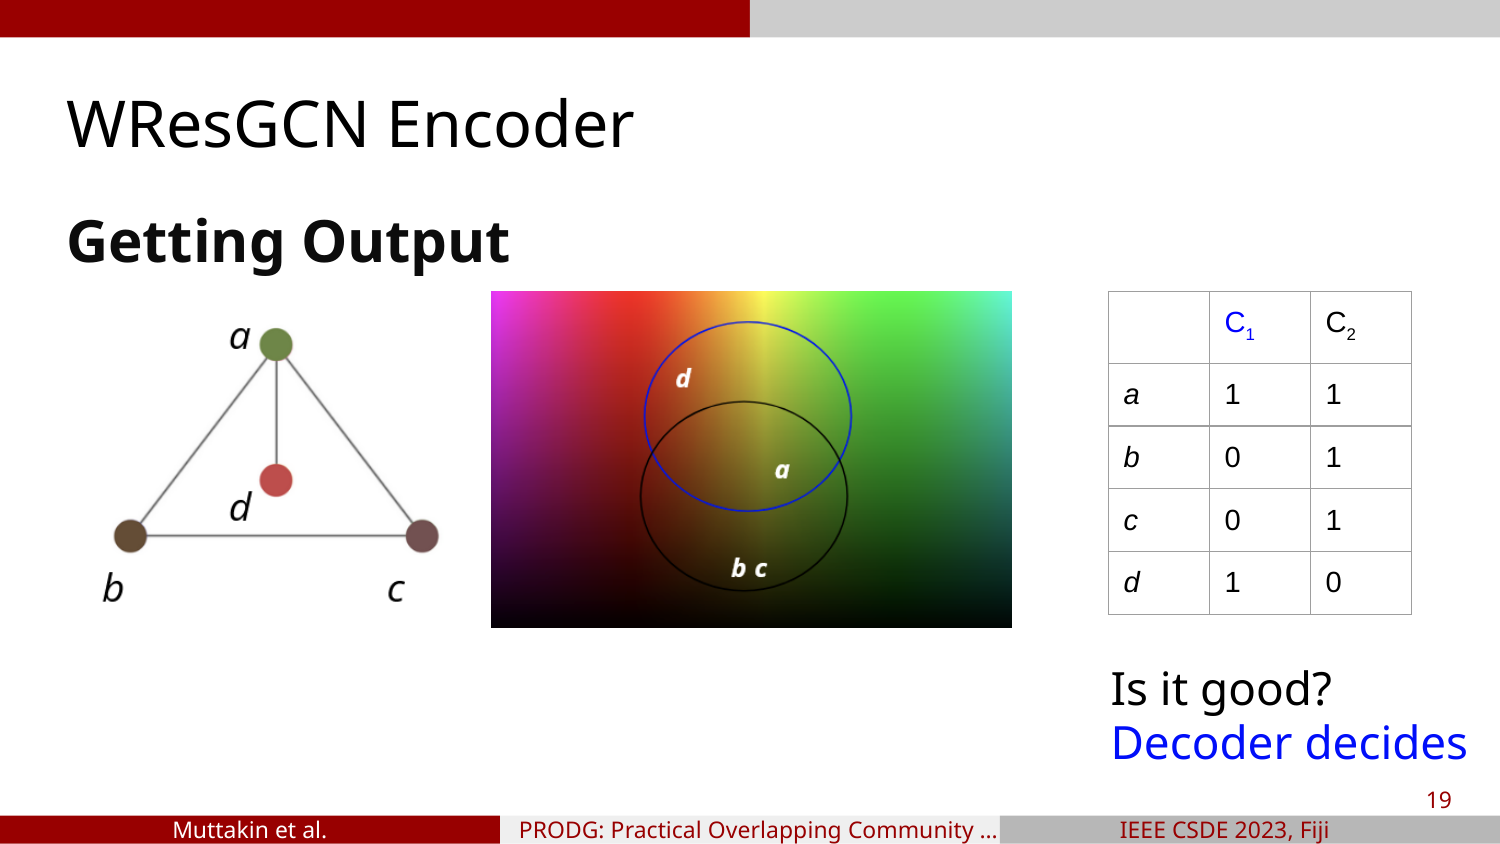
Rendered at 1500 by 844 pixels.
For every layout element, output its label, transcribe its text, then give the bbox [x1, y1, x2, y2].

slide_number ‹#› [1394, 769, 1484, 834]
list Getting Output [51, 189, 528, 254]
table_cell 1 [1311, 427, 1411, 488]
table_cell c [1109, 489, 1209, 551]
table_cell 0 [1210, 427, 1310, 488]
title WResGCN Encoder [51, 72, 1449, 176]
table_cell d [1109, 552, 1209, 614]
text_box Is it good? Decoder decides [1095, 644, 1500, 729]
table_cell b [1109, 427, 1209, 488]
table_header C1 [1210, 292, 1310, 363]
table_cell a [1109, 364, 1209, 425]
table_cell 1 [1311, 364, 1411, 425]
table_header [1109, 292, 1209, 363]
table_cell 1 [1311, 489, 1411, 551]
table_cell 1 [1210, 364, 1310, 425]
table_cell 0 [1311, 552, 1411, 614]
table_header C2 [1311, 292, 1411, 363]
table_cell 0 [1210, 489, 1310, 551]
table_cell 1 [1210, 552, 1310, 614]
picture [490, 291, 1013, 629]
picture [58, 291, 464, 629]
